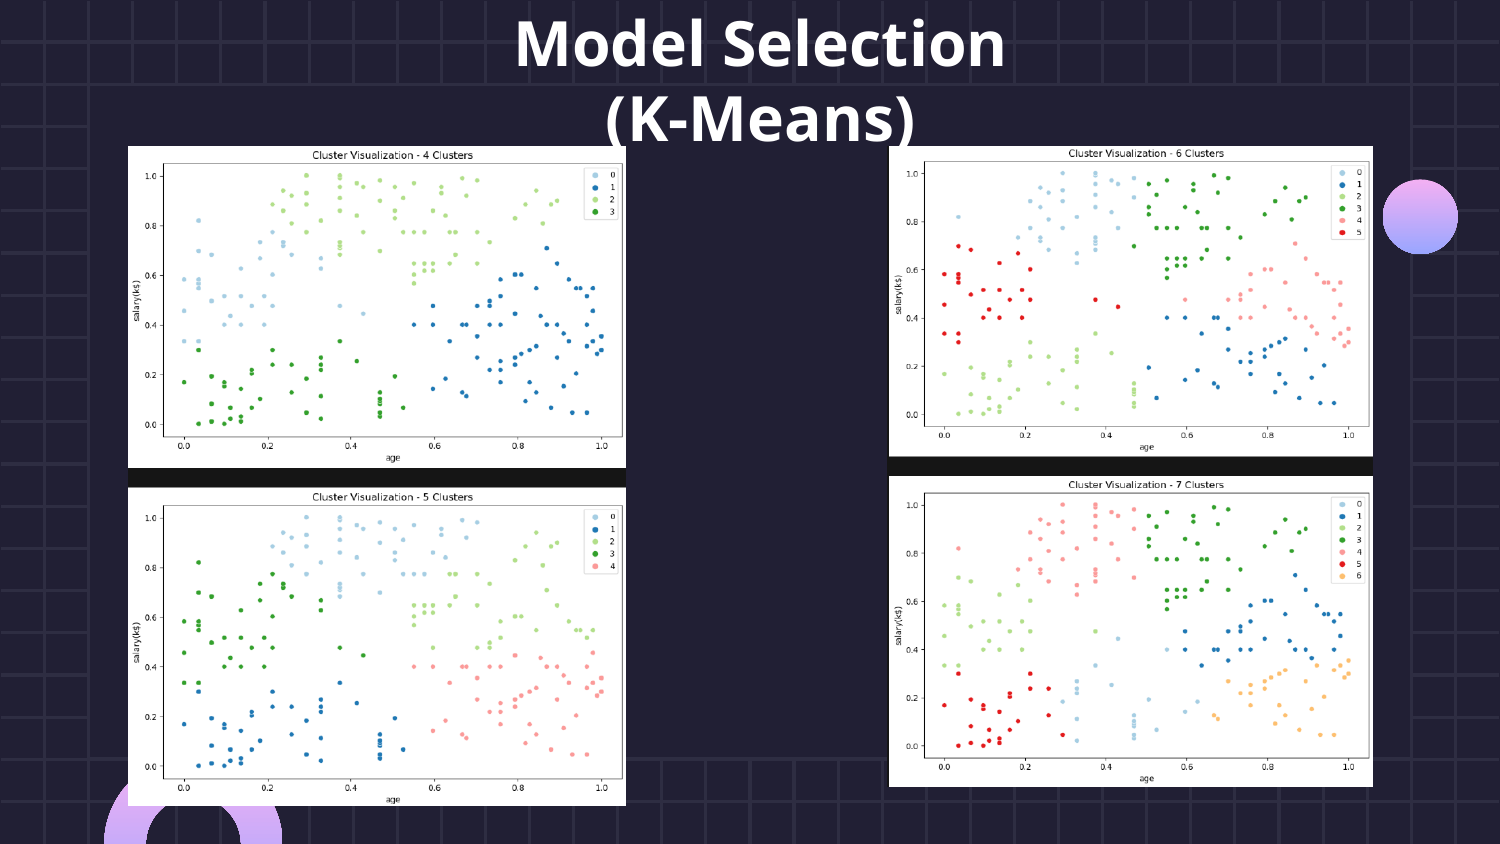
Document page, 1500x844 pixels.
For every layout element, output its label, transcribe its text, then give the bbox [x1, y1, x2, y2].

text_box [1382, 179, 1458, 255]
picture [128, 146, 626, 806]
title Model Selection (K-Means) [128, 0, 1393, 83]
picture [886, 146, 1373, 787]
